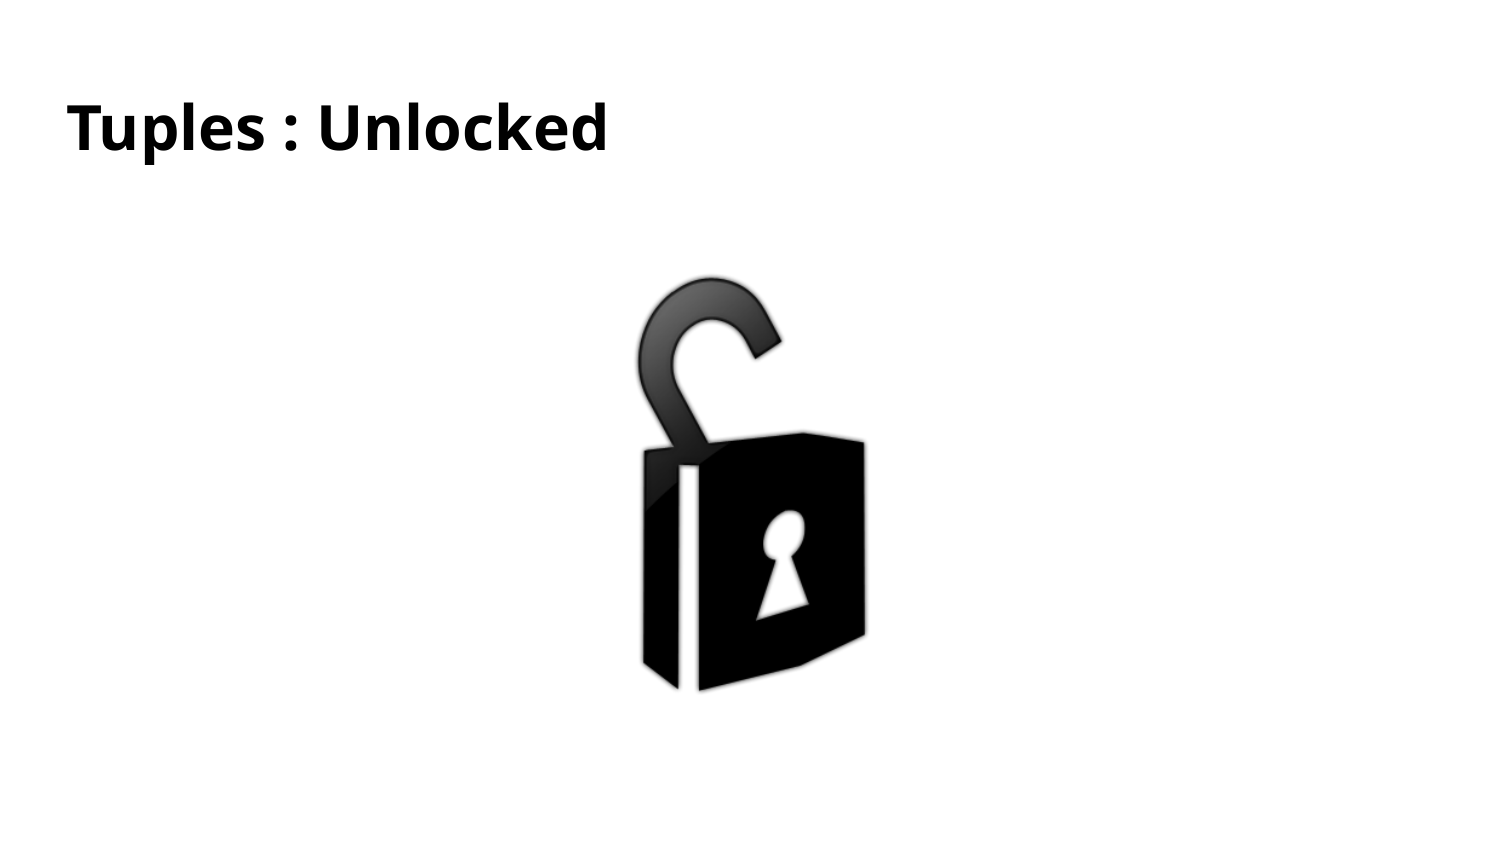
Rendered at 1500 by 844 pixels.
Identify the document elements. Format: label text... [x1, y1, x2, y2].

picture [440, 175, 1060, 794]
title Tuples : Unlocked [51, 72, 1449, 176]
